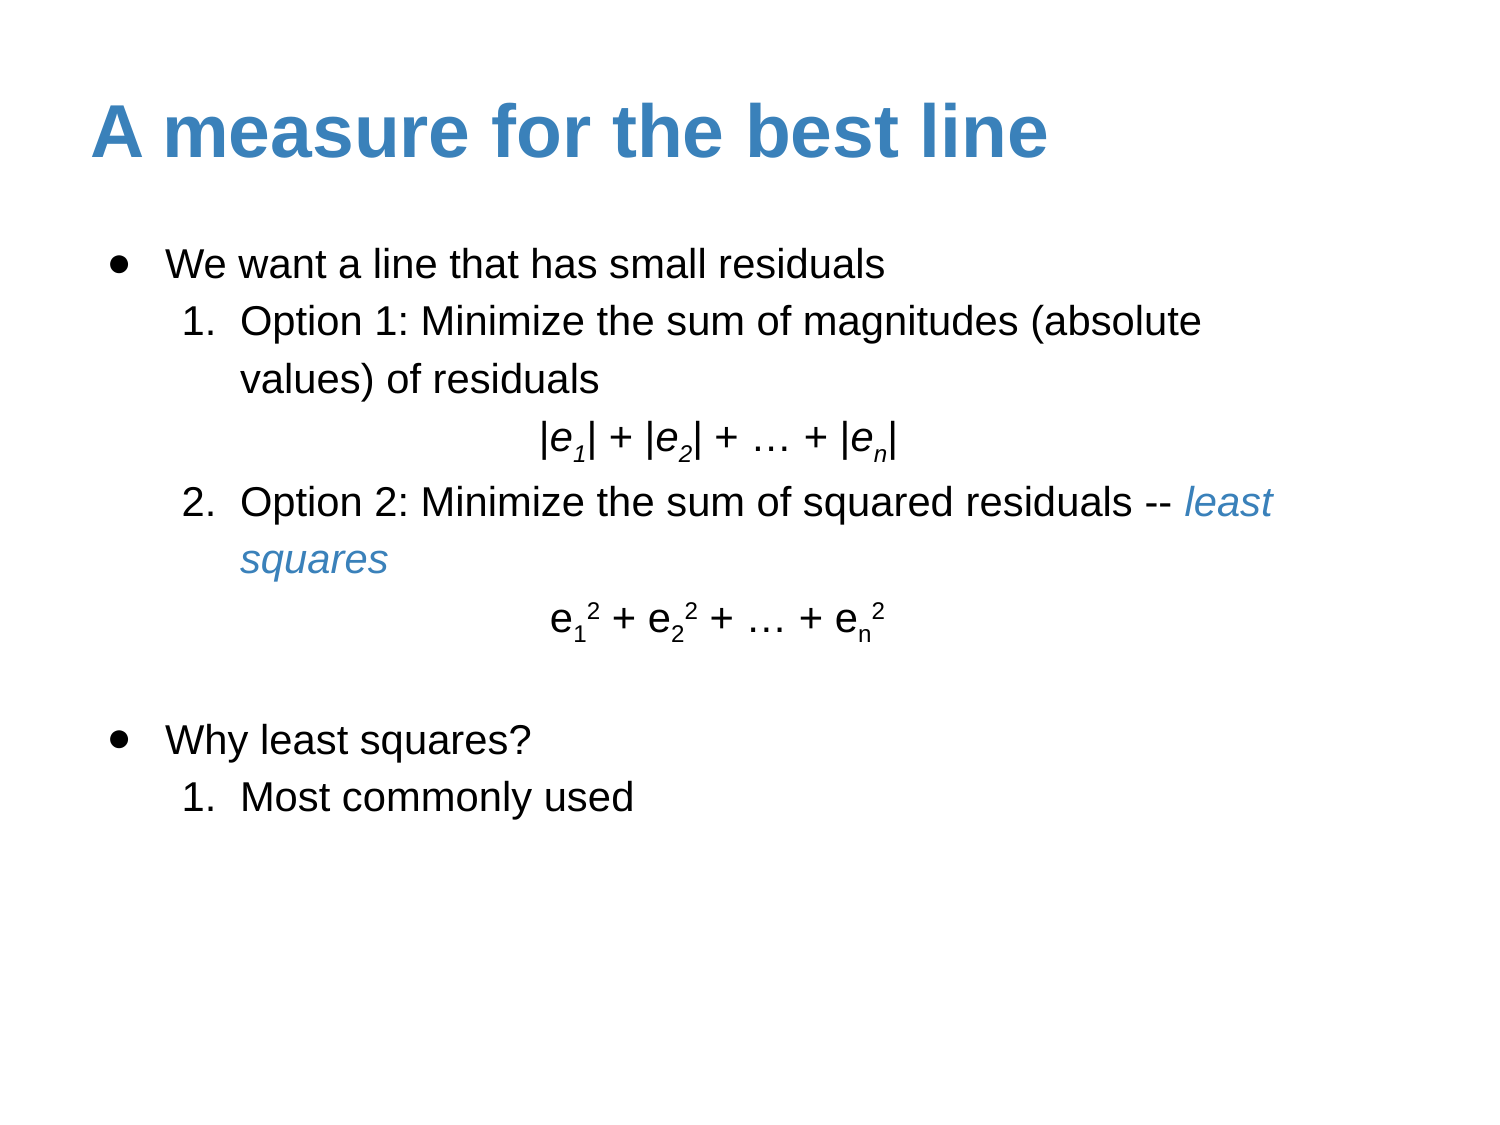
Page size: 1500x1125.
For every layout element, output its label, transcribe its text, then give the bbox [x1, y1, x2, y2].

title A measure for the best line [75, 0, 1425, 188]
list We want a line that has small residuals Option 1: Minimize the sum of magnitudes (absolute values) of residuals |e1| + |e2| + … + |en| Option 2: Minimize the sum of squared residuals -- least squares e12 + e22 + … + en2 Why least squares? Most commonly used [75, 214, 1359, 893]
